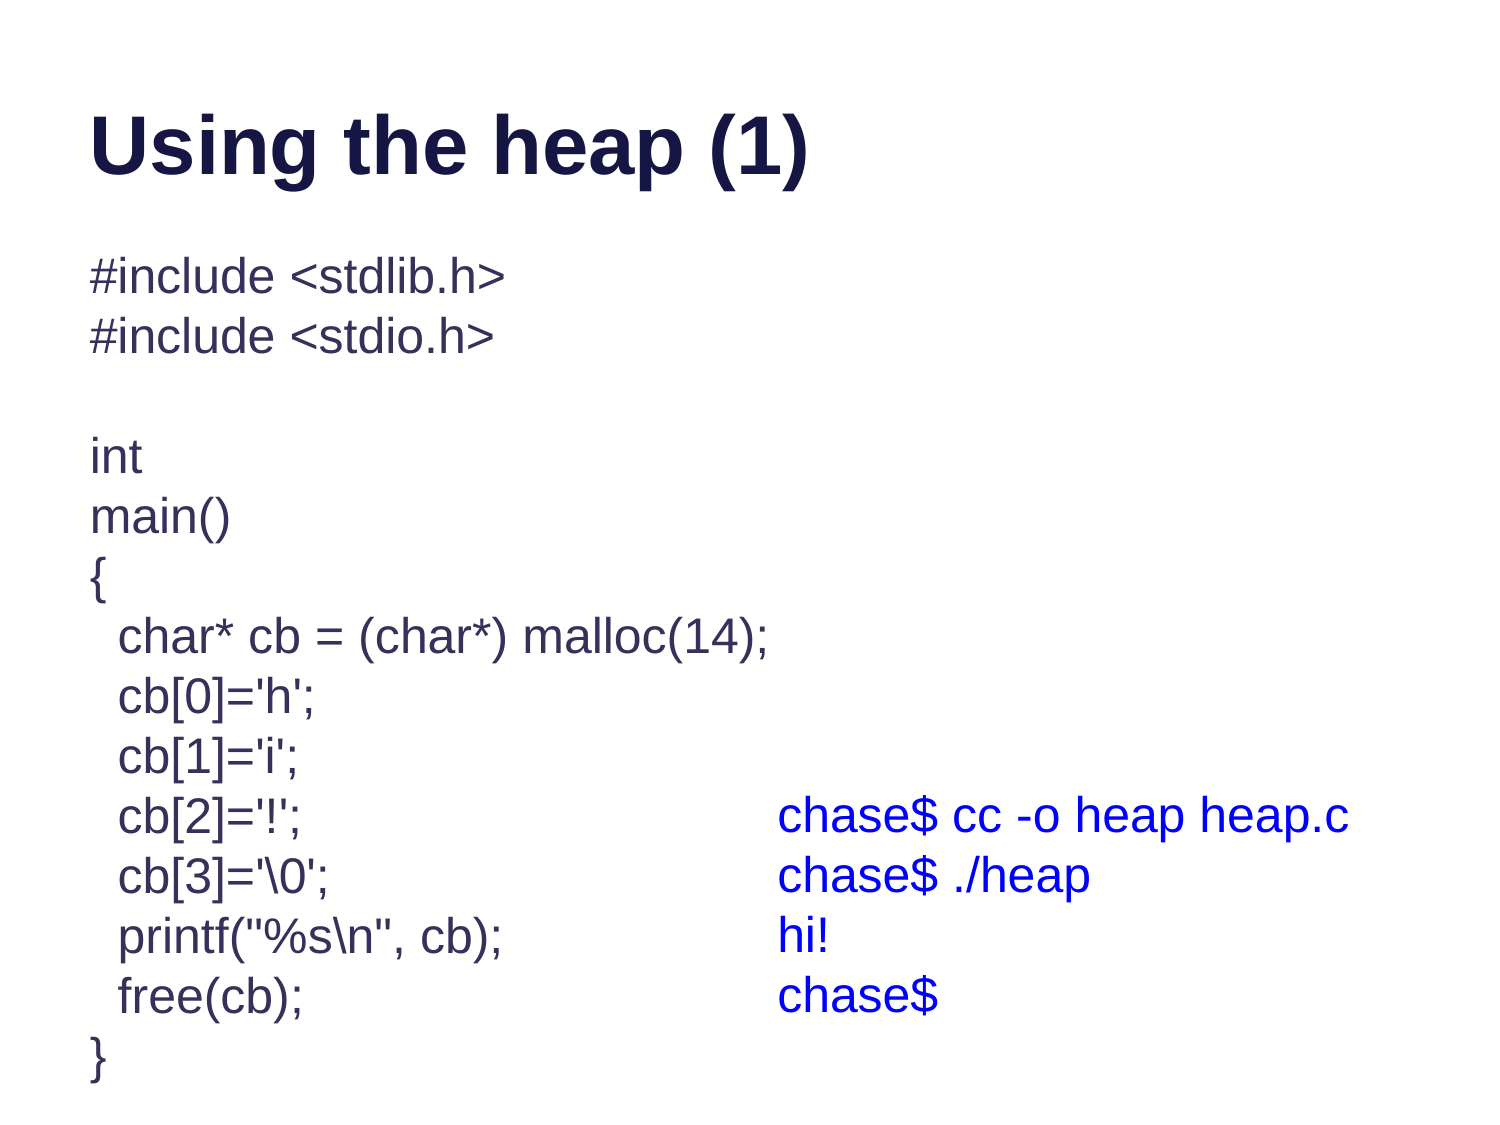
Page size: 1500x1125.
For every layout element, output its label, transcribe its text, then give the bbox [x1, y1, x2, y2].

title Using the heap (1) [75, 0, 1425, 200]
text_box chase$ cc -o heap heap.c chase$ ./heap hi! chase$ [762, 774, 1500, 1030]
text_box #include <stdlib.h> #include <stdio.h> int main() { char* cb = (char*) malloc(14); cb[0]='h'; cb[1]='i'; cb[2]='!'; cb[3]='\0'; printf("%s\n", cb); free(cb); } [74, 236, 825, 1092]
